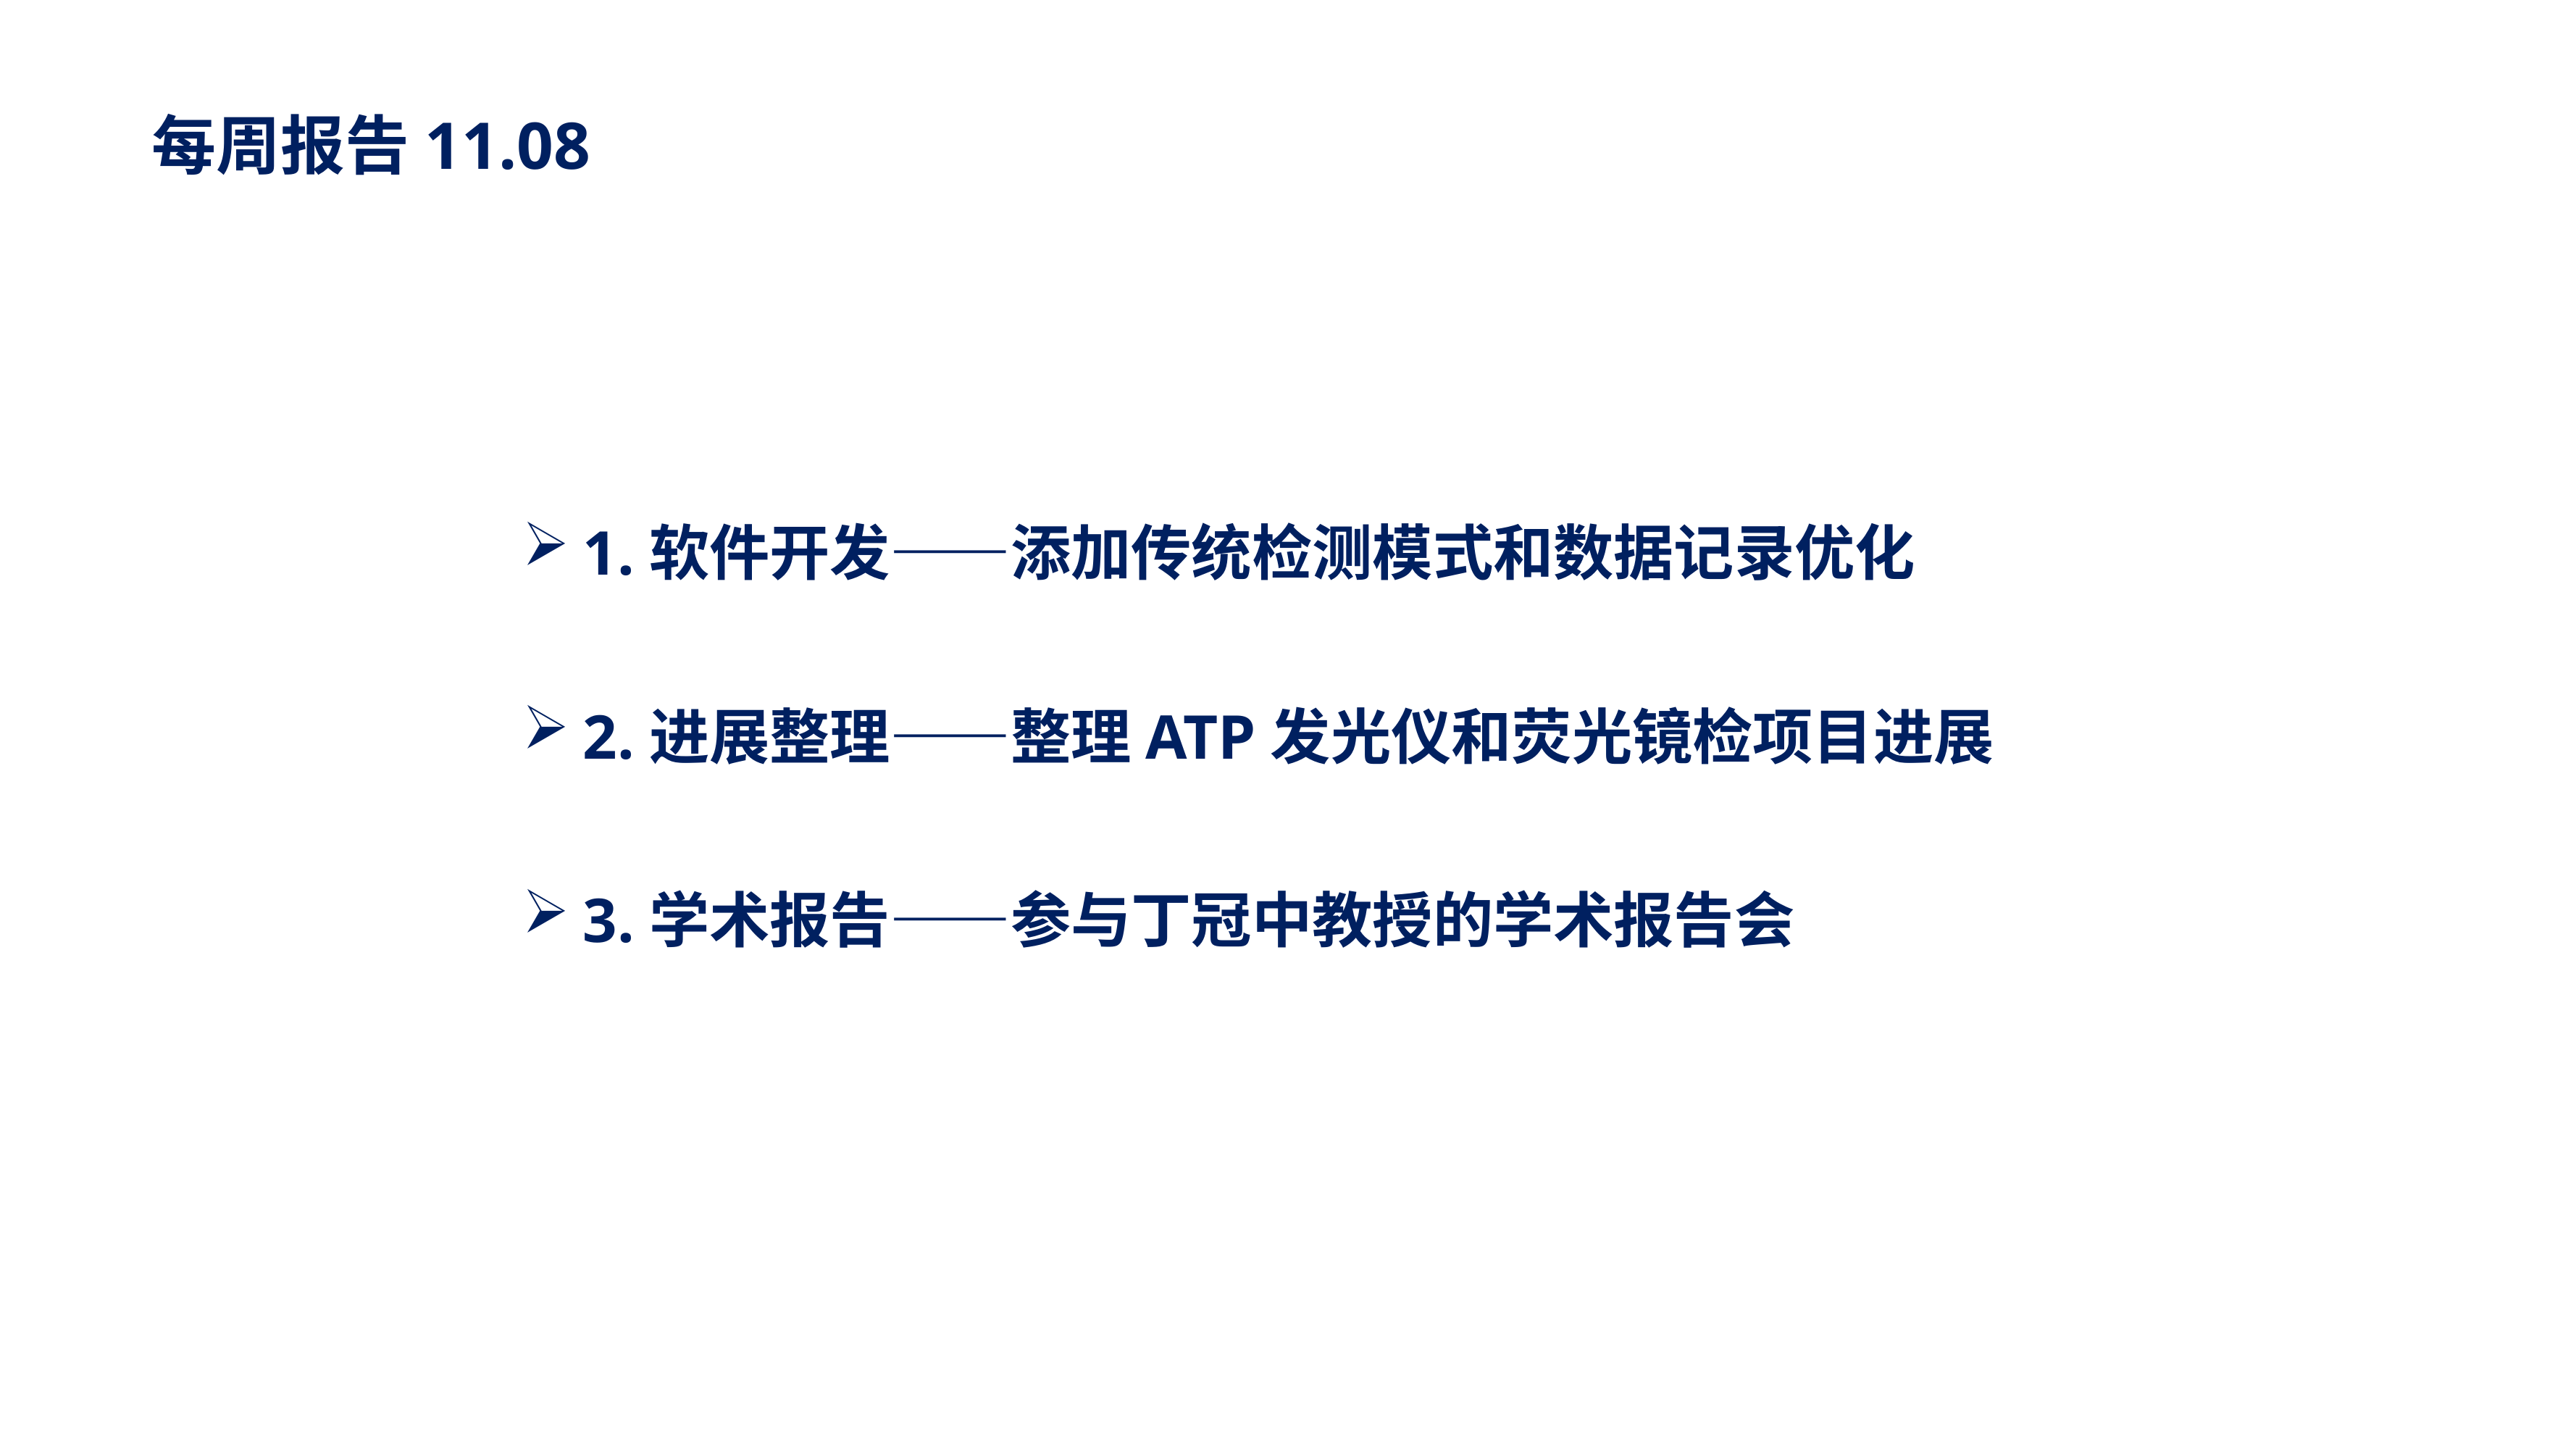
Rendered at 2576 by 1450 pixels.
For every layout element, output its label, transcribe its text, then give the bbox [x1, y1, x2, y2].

text_box 2.进展整理——整理ATP发光仪和荧光镜检项目进展 [511, 671, 2064, 777]
text_box 3.学术报告——参与丁冠中教授的学术报告会 [511, 855, 2064, 960]
text_box 每周报告11.08 [141, 99, 1911, 188]
text_box 1.软件开发——添加传统检测模式和数据记录优化 [511, 488, 2064, 593]
